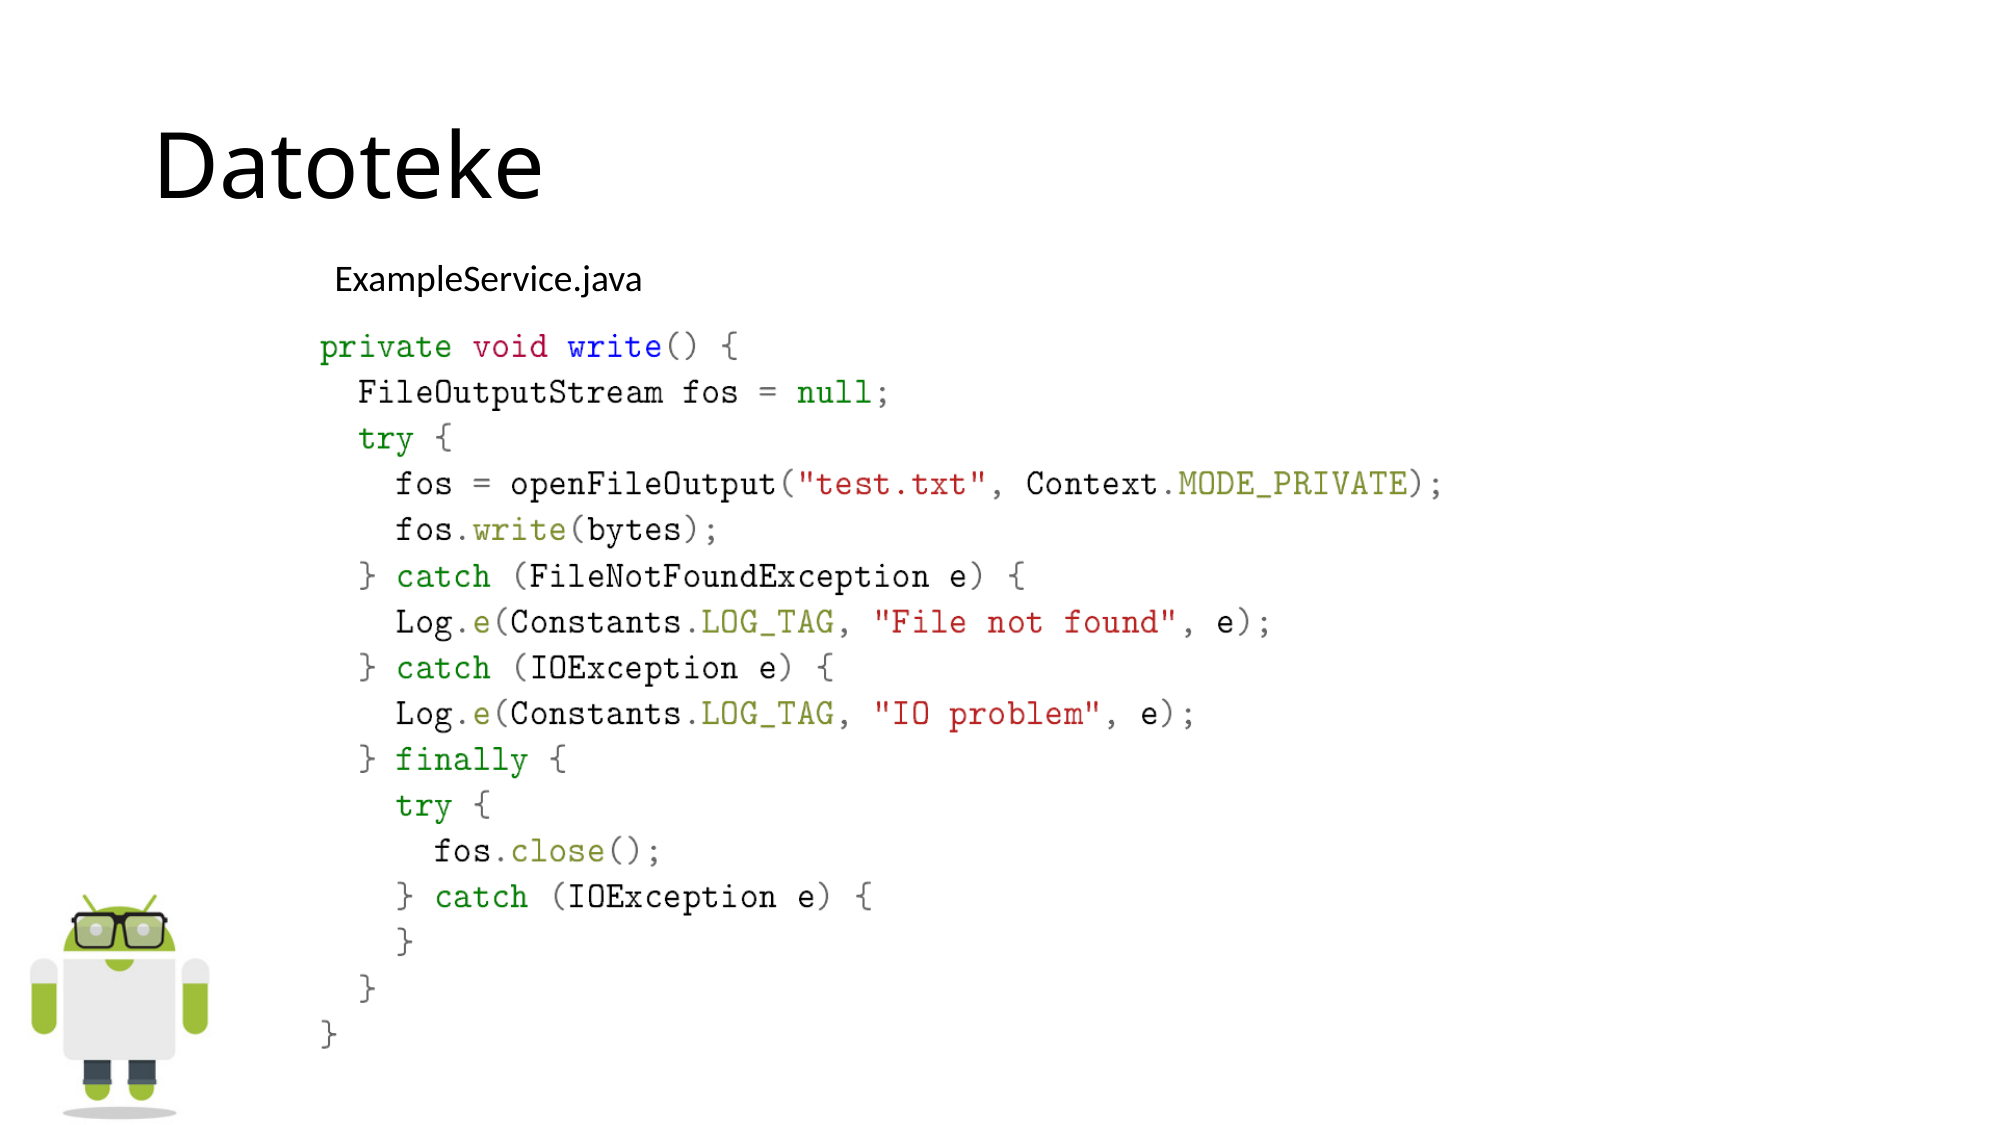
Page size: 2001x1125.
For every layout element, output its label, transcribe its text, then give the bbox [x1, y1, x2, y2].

picture [0, 885, 240, 1125]
title Datoteke [137, 59, 1863, 278]
text_box ExampleService.java [319, 246, 658, 307]
picture [302, 307, 1449, 1057]
